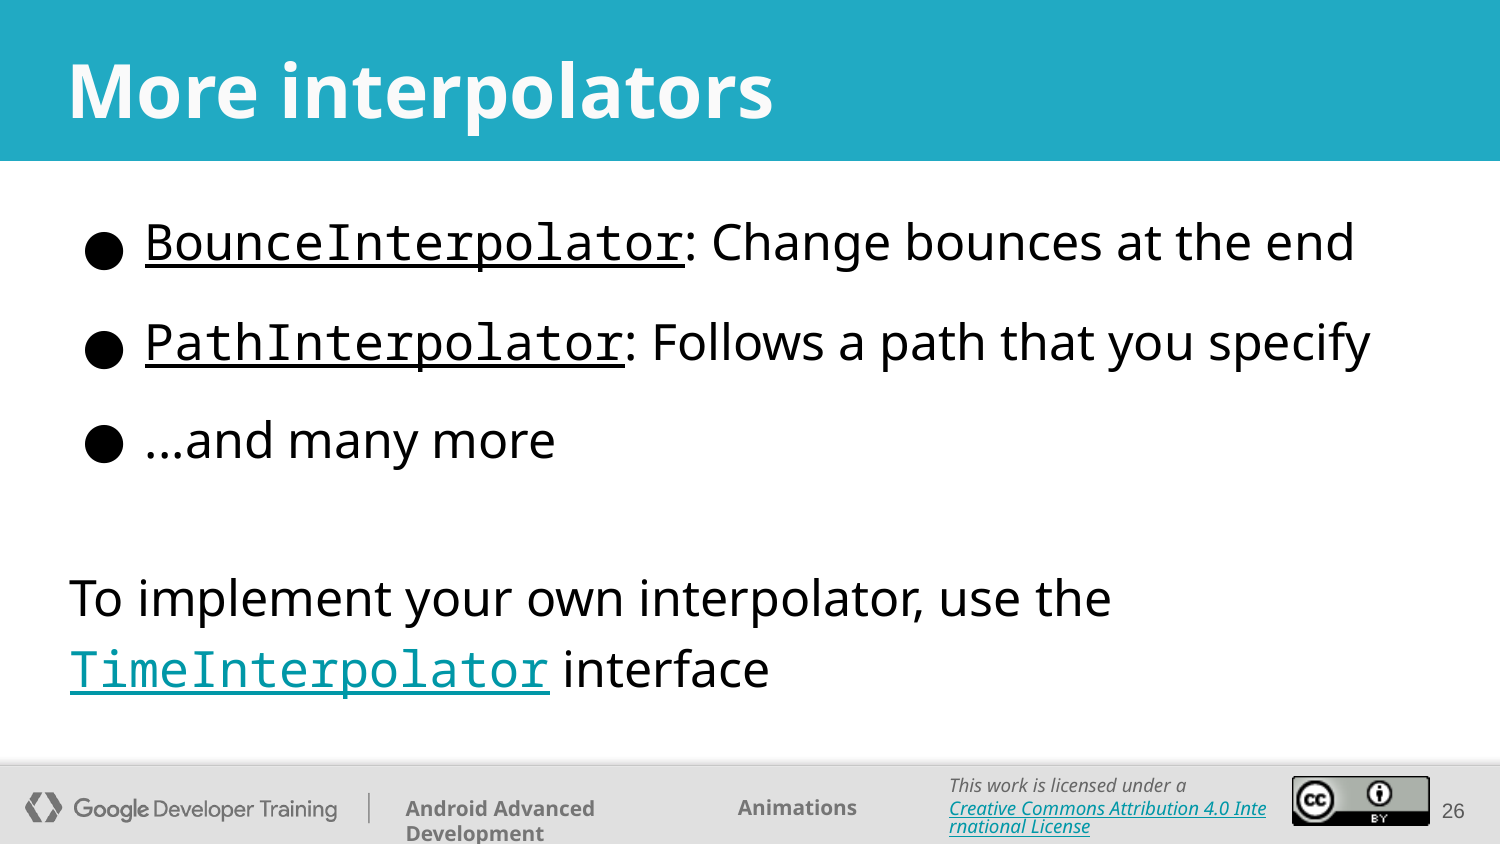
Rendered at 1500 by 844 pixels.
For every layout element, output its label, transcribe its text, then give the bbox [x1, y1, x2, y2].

picture [0, 161, 1500, 844]
list BounceInterpolator: Change bounces at the end PathInterpolator: Follows a path that you specify ...and many more To implement your own interpolator, use the TimeInterpolator interface [54, 185, 1446, 720]
slide_number ‹#› [1389, 777, 1480, 842]
title More interpolators [51, 28, 1449, 122]
